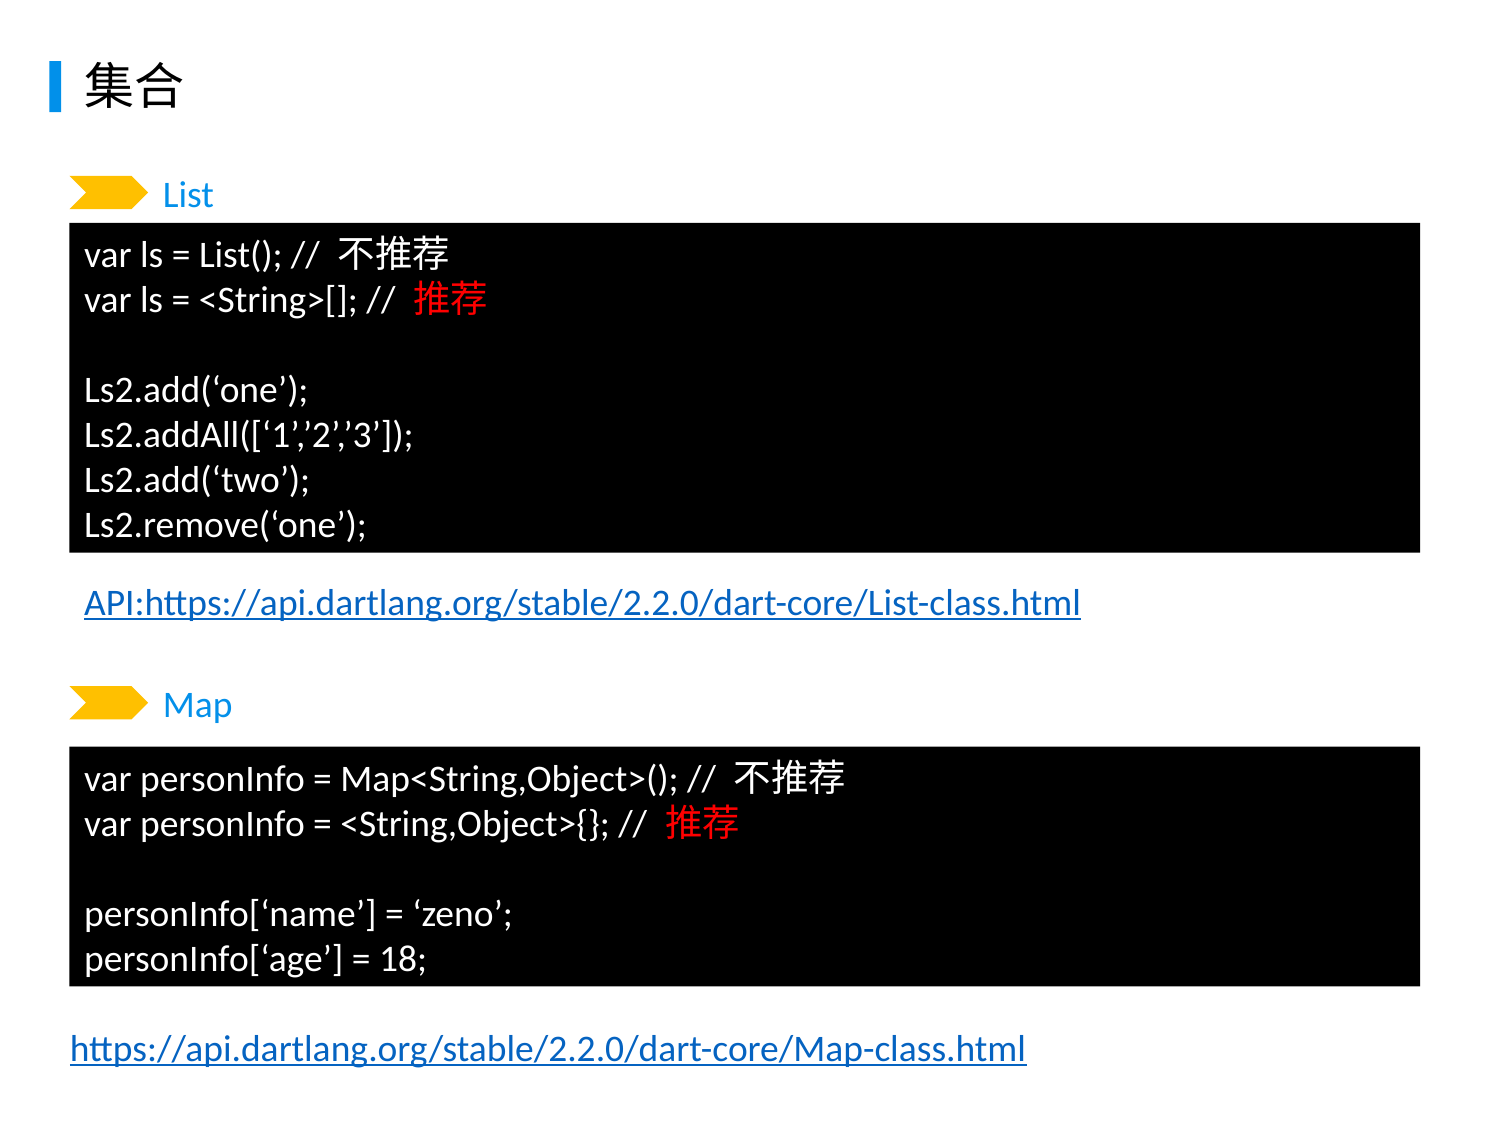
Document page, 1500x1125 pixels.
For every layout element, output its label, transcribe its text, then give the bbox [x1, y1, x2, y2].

text_box [48, 60, 62, 113]
text_box var personInfo = Map<String,Object>(); // 不推荐 var personInfo = <String,Object>{}; // 推荐 personInfo[‘name’] = ‘zeno’; personInfo[‘age’] = 18; [69, 746, 1421, 987]
text_box API:https://api.dartlang.org/stable/2.2.0/dart-core/List-class.html [69, 570, 1382, 631]
text_box https://api.dartlang.org/stable/2.2.0/dart-core/Map-class.html [55, 1016, 1323, 1076]
text_box [66, 174, 148, 211]
text_box var ls = List(); // 不推荐 var ls = <String>[]; // 推荐 Ls2.add(‘one’); Ls2.addAll([‘1’,’2’,’3’]); Ls2.add(‘two’); Ls2.remove(‘one’); [69, 222, 1421, 553]
text_box 集合 [69, 47, 210, 123]
text_box [66, 685, 148, 721]
text_box List [148, 162, 243, 222]
text_box Map [148, 672, 271, 733]
